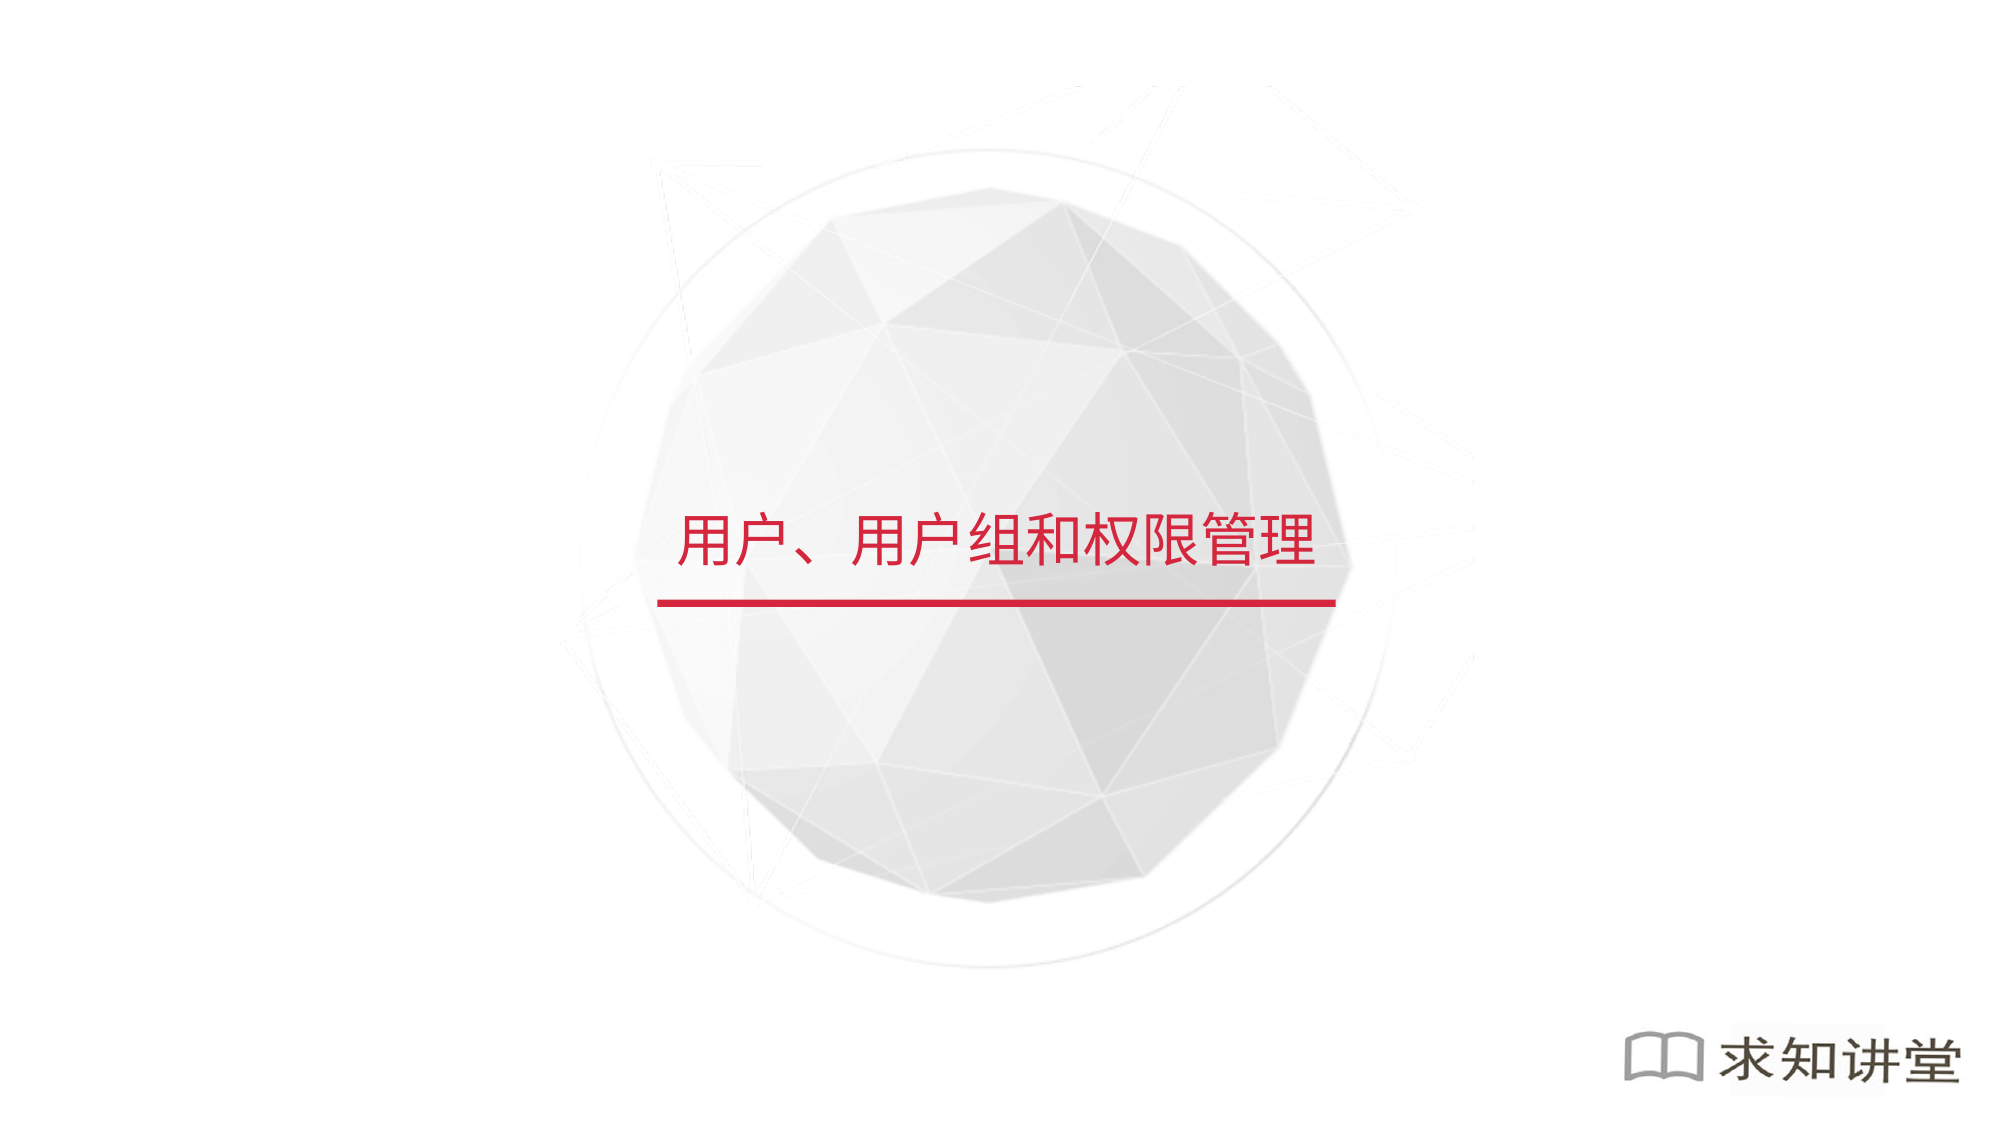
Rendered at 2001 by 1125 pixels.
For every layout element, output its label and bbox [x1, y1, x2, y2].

text_box [657, 495, 1336, 608]
picture [0, 0, 2001, 1125]
